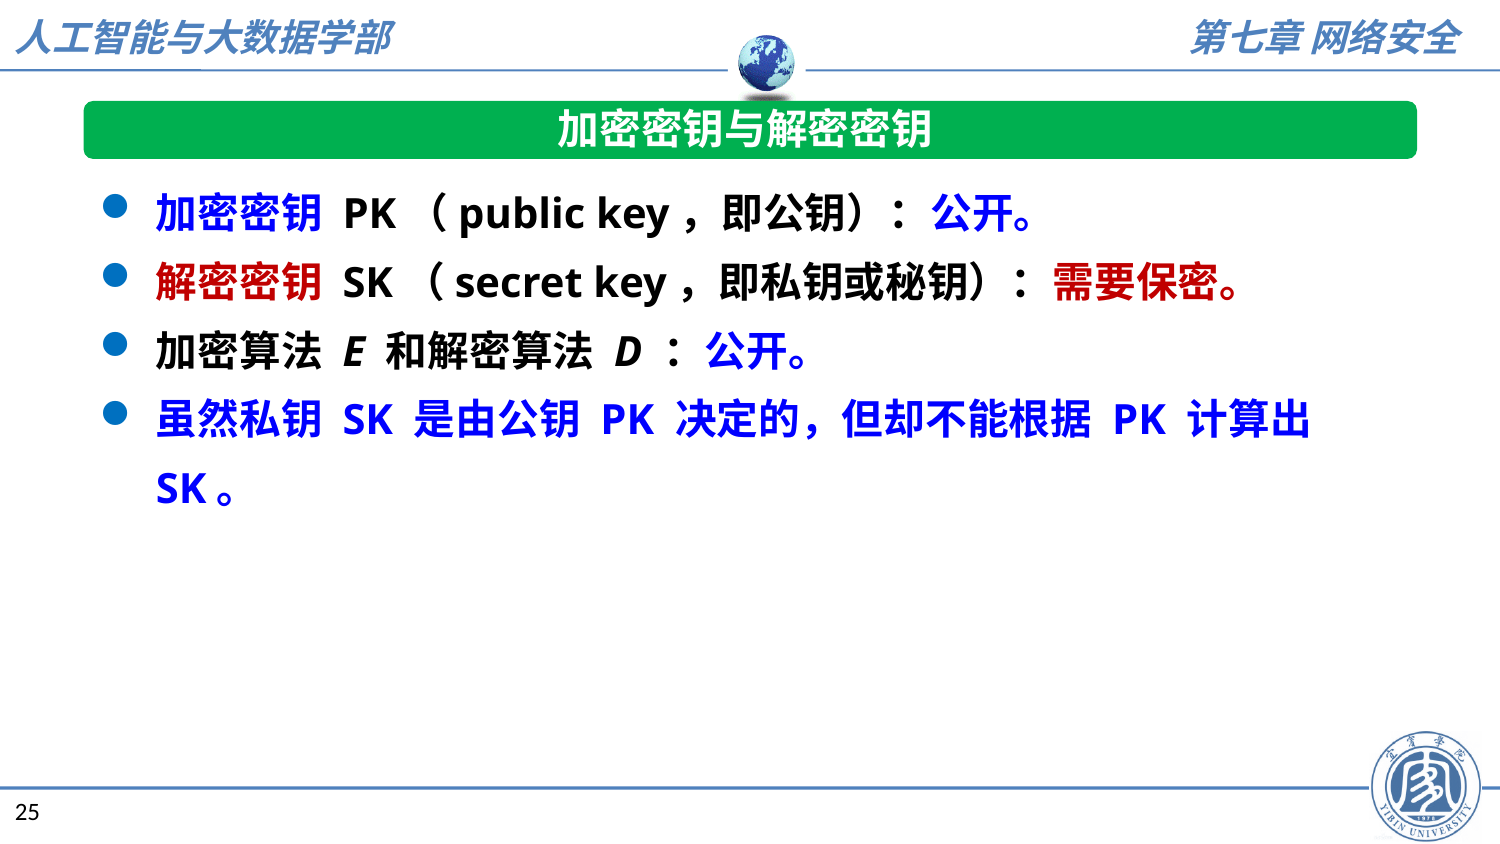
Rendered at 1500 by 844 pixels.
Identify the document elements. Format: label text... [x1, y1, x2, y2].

text_box [83, 100, 542, 159]
slide_number 25 [0, 787, 350, 833]
text_box [958, 100, 1418, 159]
text_box 加密密钥与解密密钥 [542, 95, 958, 160]
picture [736, 33, 796, 95]
text_box 加密密钥 PK（public key，即公钥）：公开。 解密密钥 SK（secret key，即私钥或秘钥）：需要保密。 加密算法 E 和解密算法 D ：公开。 虽然私钥 SK 是由公钥 PK 决定的，但却不能根据 PK 计算出 SK。 [84, 160, 1420, 520]
